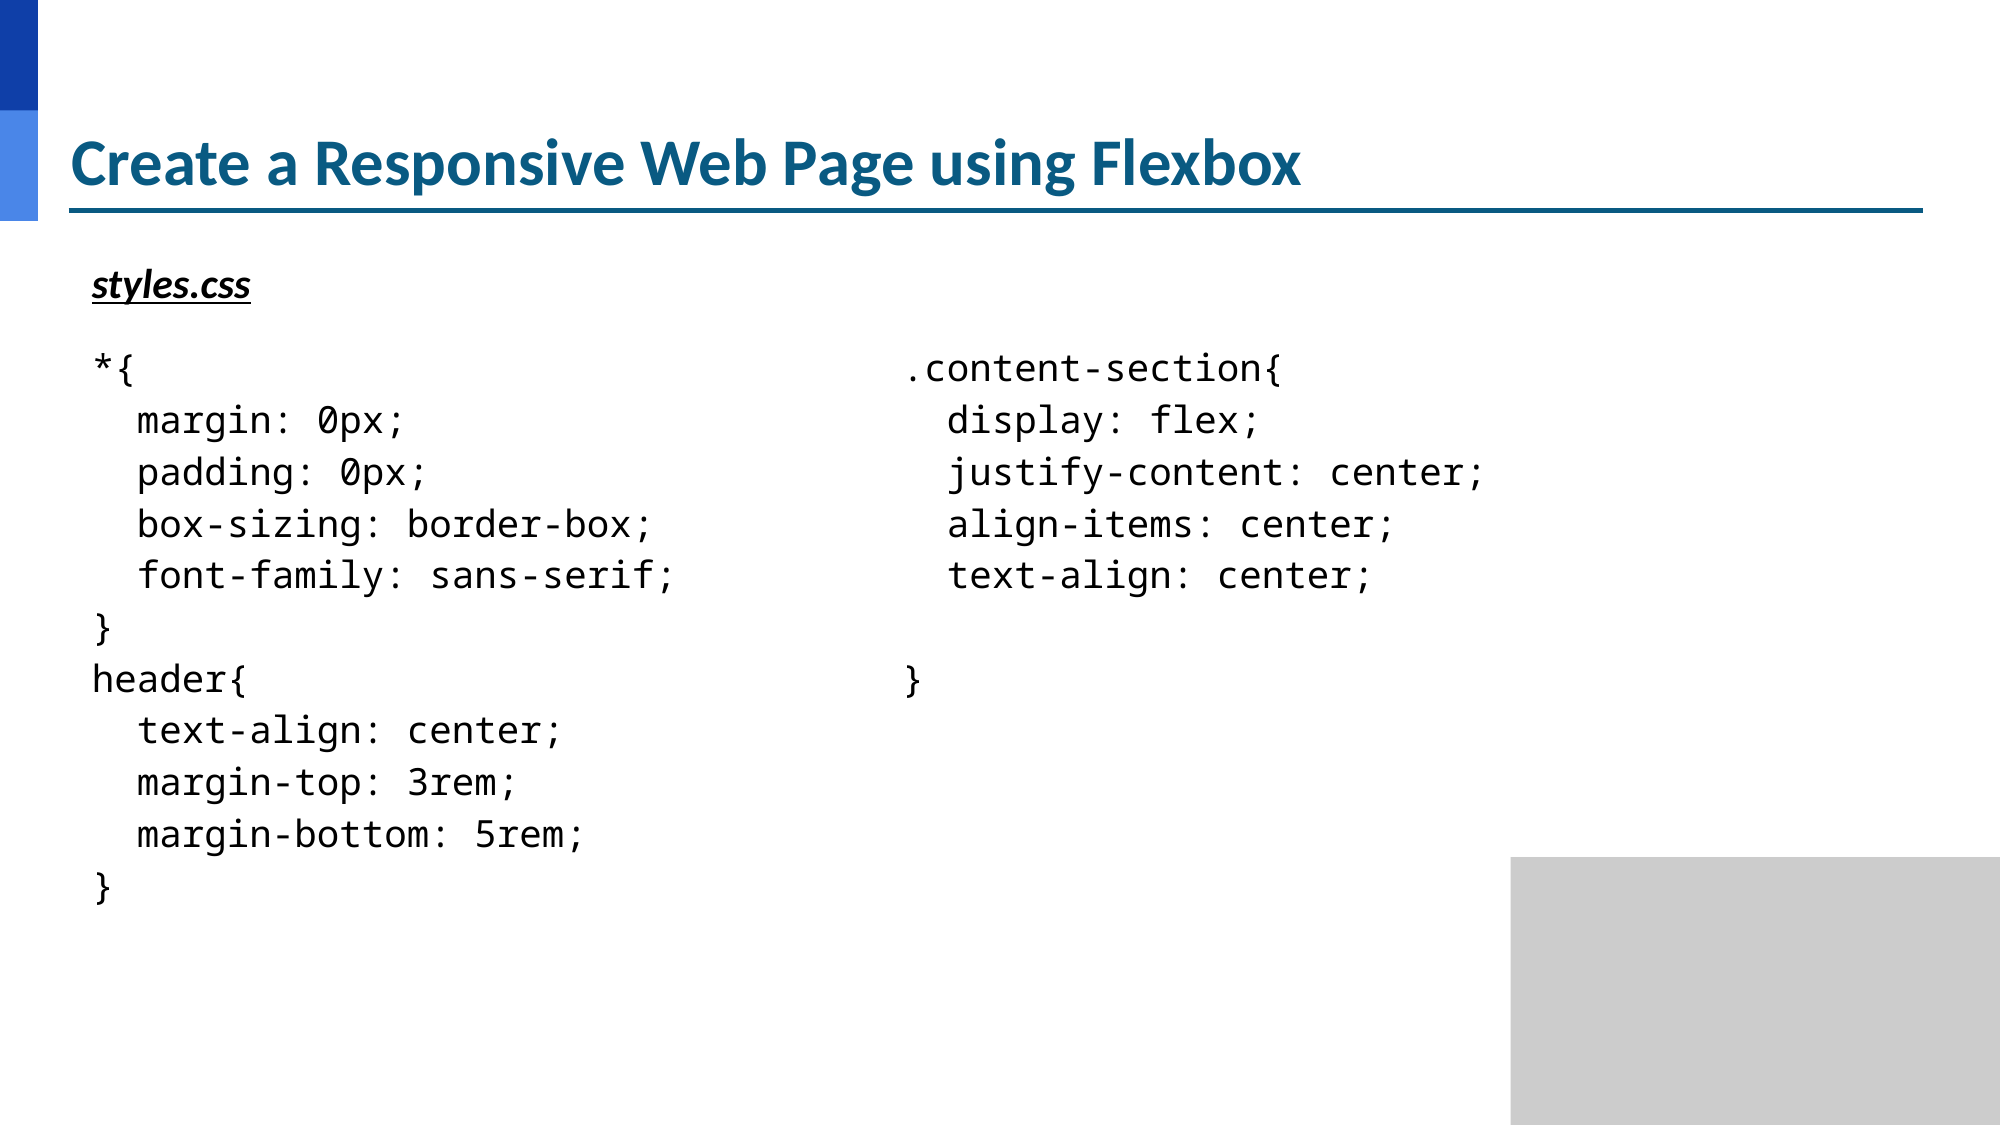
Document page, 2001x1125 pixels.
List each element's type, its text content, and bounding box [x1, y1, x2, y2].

list .content-section{ display: flex; justify-content: center; align-items: center; text-align: center; } [867, 322, 1647, 850]
title Create a Responsive Web Page using Flexbox [68, 116, 1923, 198]
list *{ margin: 0px; padding: 0px; box-sizing: border-box; font-family: sans-serif; } header{ text-align: center; margin-top: 3rem; margin-bottom: 5rem; } [58, 323, 837, 850]
picture [0, 2, 2000, 1125]
list styles.css [58, 234, 837, 323]
